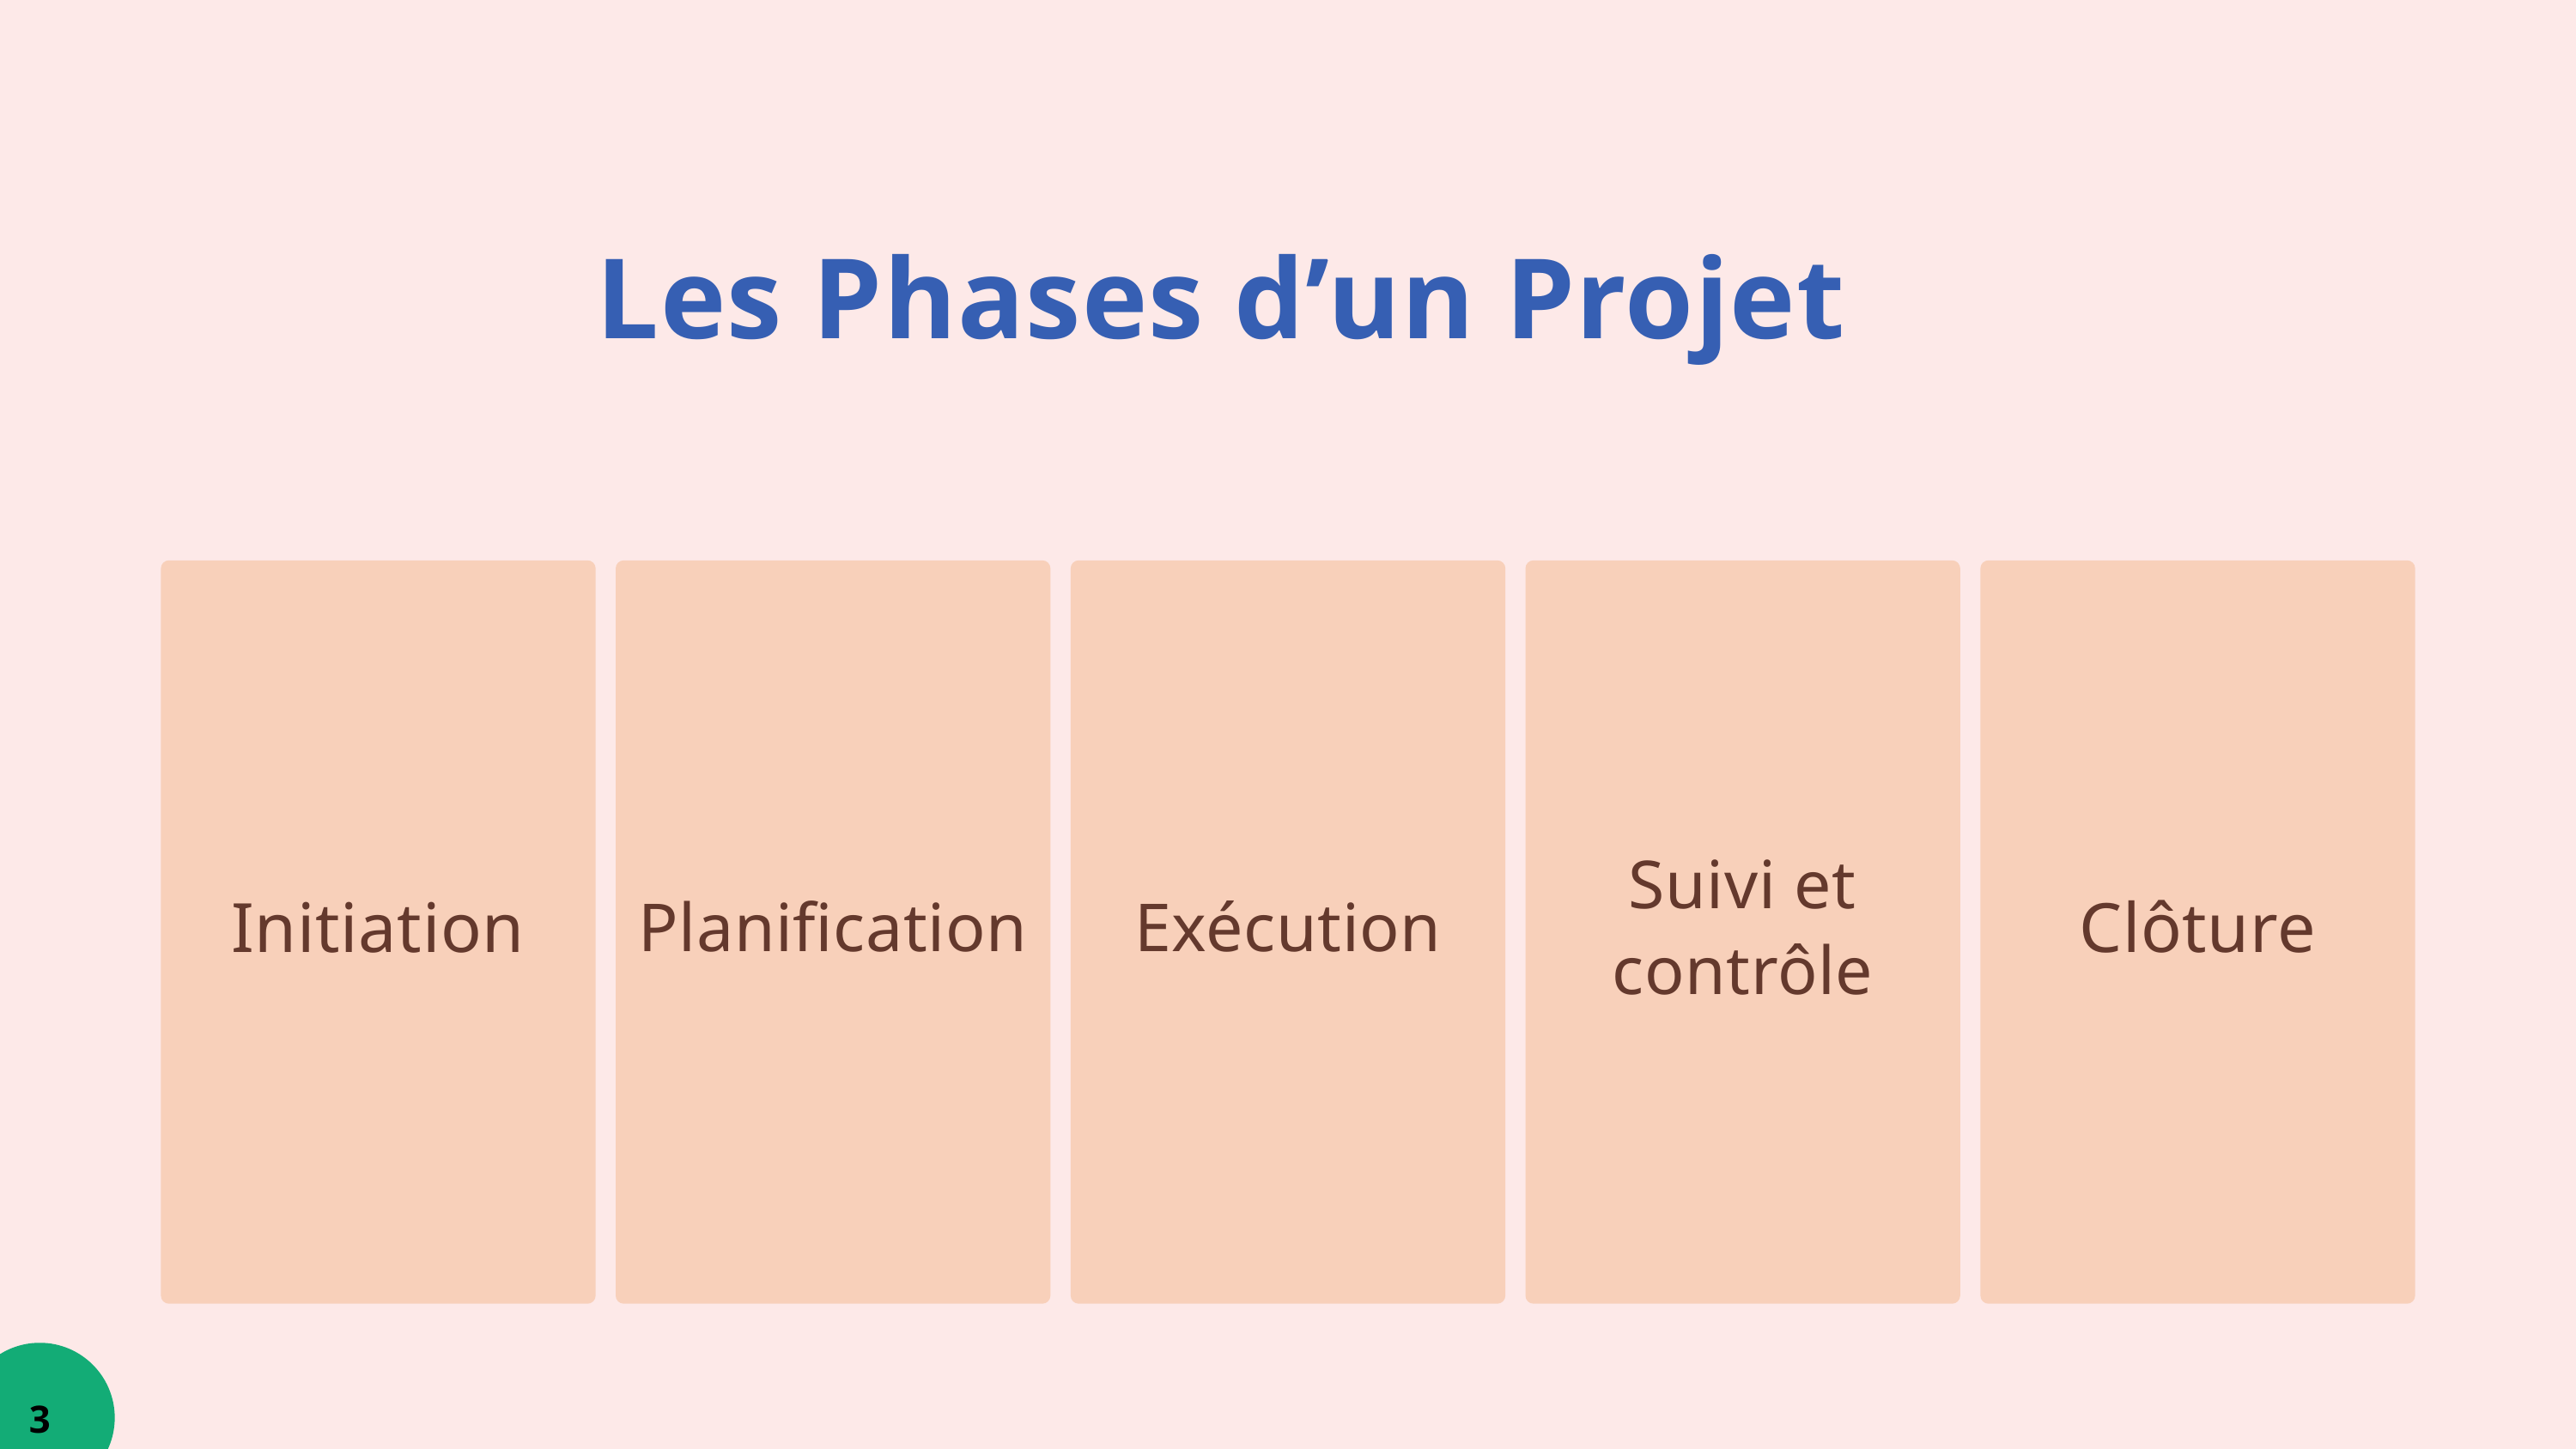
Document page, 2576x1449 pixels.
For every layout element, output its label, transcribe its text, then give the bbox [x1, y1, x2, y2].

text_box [0, 1342, 115, 1449]
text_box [615, 560, 1051, 1304]
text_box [161, 560, 596, 1304]
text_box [1525, 560, 1961, 1304]
text_box Les Phases d’un Projet [296, 250, 2147, 472]
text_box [1070, 560, 1506, 1304]
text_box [1980, 560, 2415, 1304]
